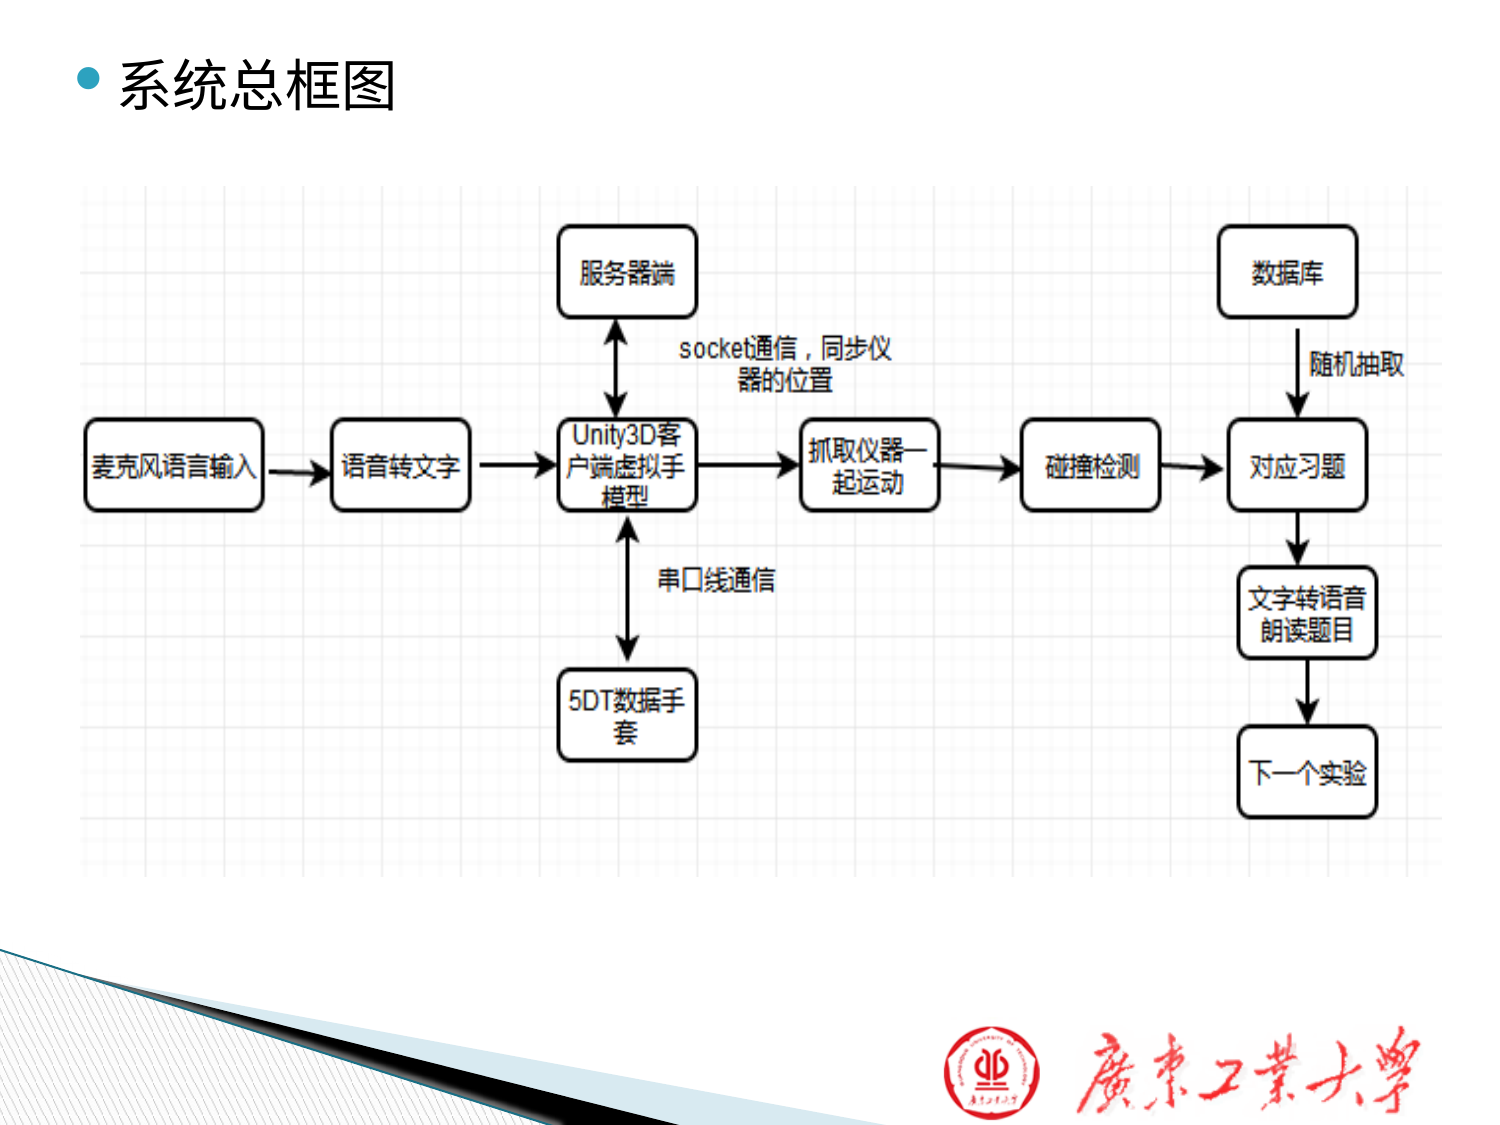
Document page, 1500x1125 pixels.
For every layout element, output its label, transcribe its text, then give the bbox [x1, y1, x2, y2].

list 系统总框图 [41, 42, 715, 126]
picture [80, 186, 1442, 878]
picture [921, 1017, 1439, 1125]
